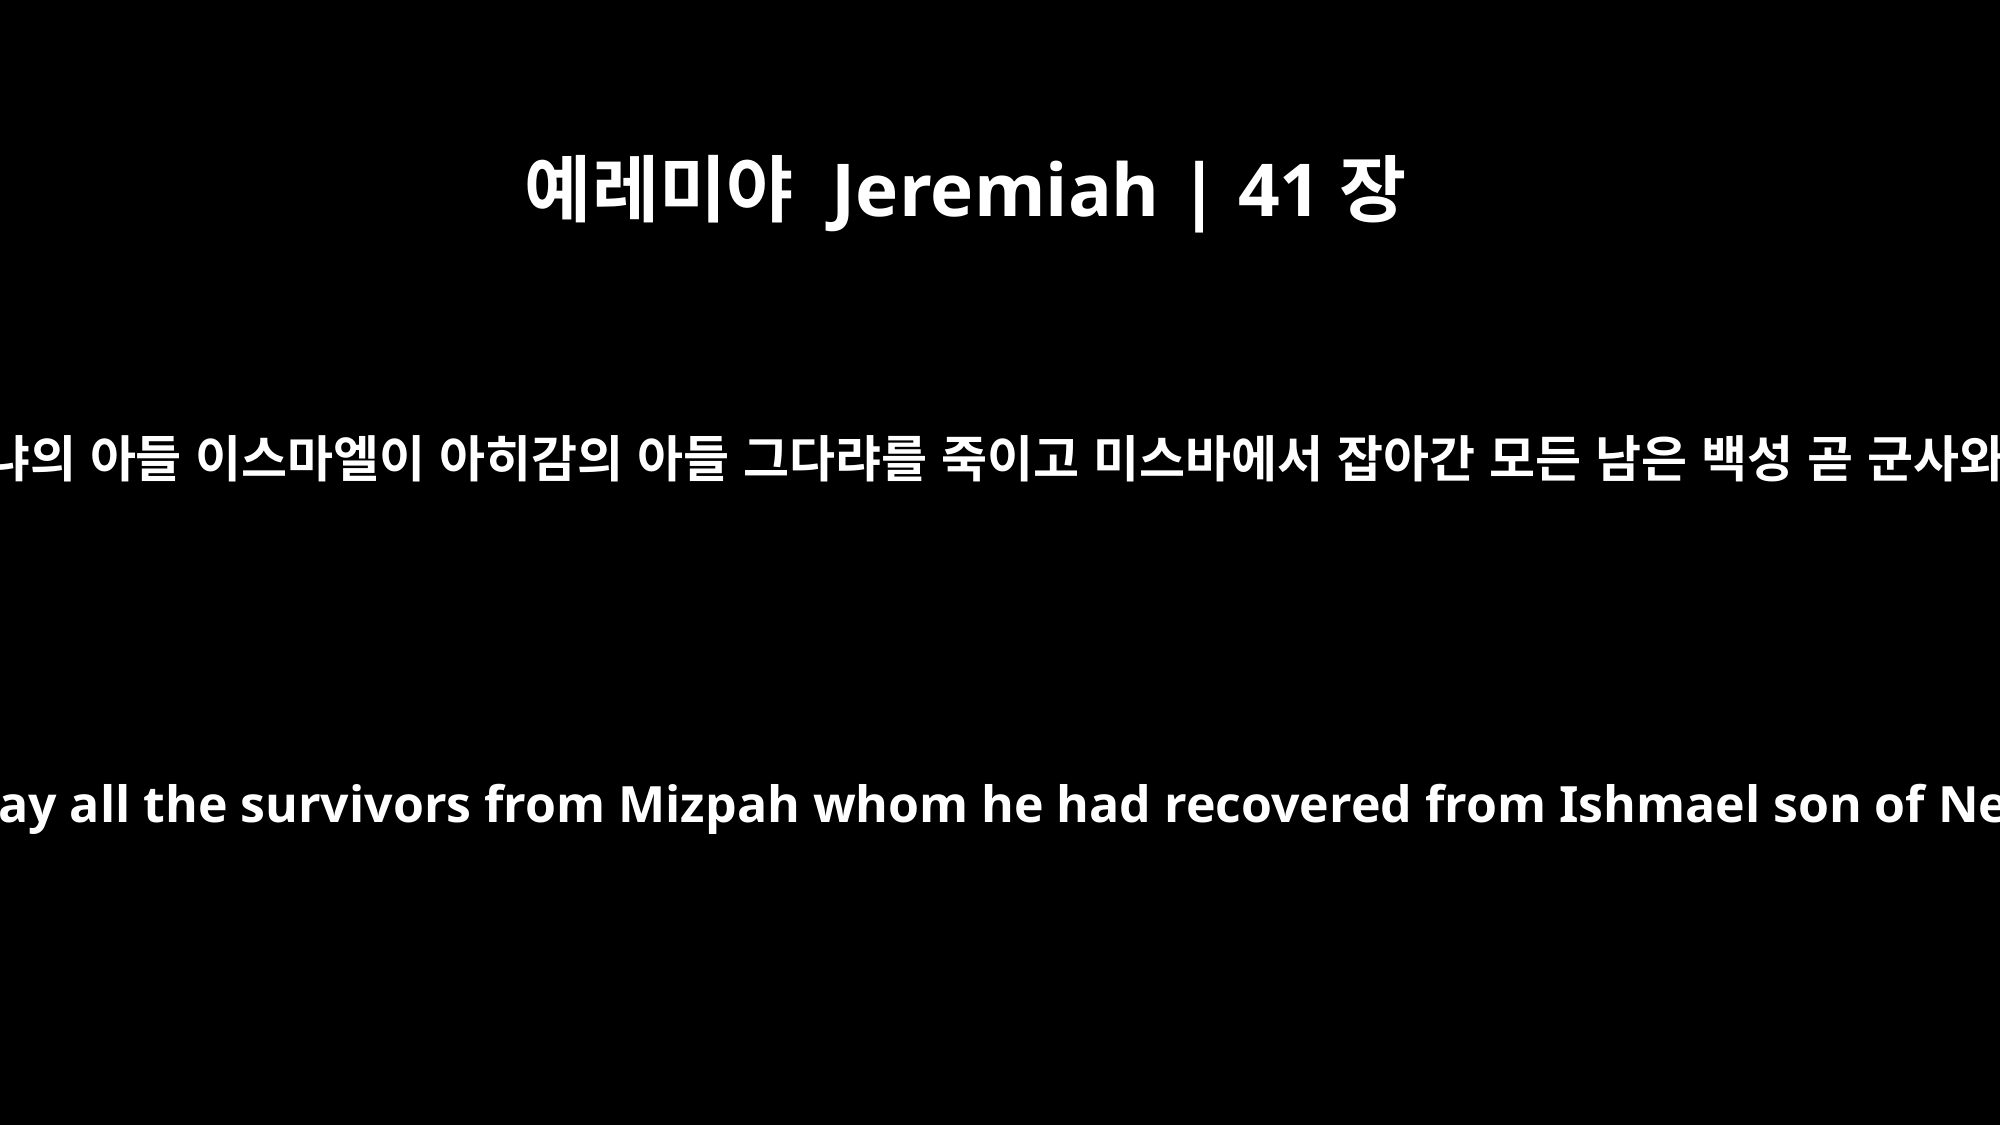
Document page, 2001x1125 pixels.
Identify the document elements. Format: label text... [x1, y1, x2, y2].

text_box 16 가레아의 아들 요하난과 그와 함께 있던 모든 군 지휘관이 느다냐의 아들 이스마엘이 아히감의 아들 그다랴를 죽이고 미스바에서 잡아간 모든 남은 백성 곧 군사와 여자와 유아와 내시를 기브온에서 빼앗아 가지고 돌아와서 [0, 359, 2000, 495]
text_box Then Johanan son of Kareah and all the army officers who were with him led away all the survivors from Mizpah whom he had recovered from Ishmael son of Nethaniah after he had assassinated Gedaliah son of Ahikam: the soldiers, women, children and court officials he had brought from Gibeon. [0, 764, 2000, 900]
text_box 예레미야 Jeremiah | 41장 [510, 136, 1422, 239]
